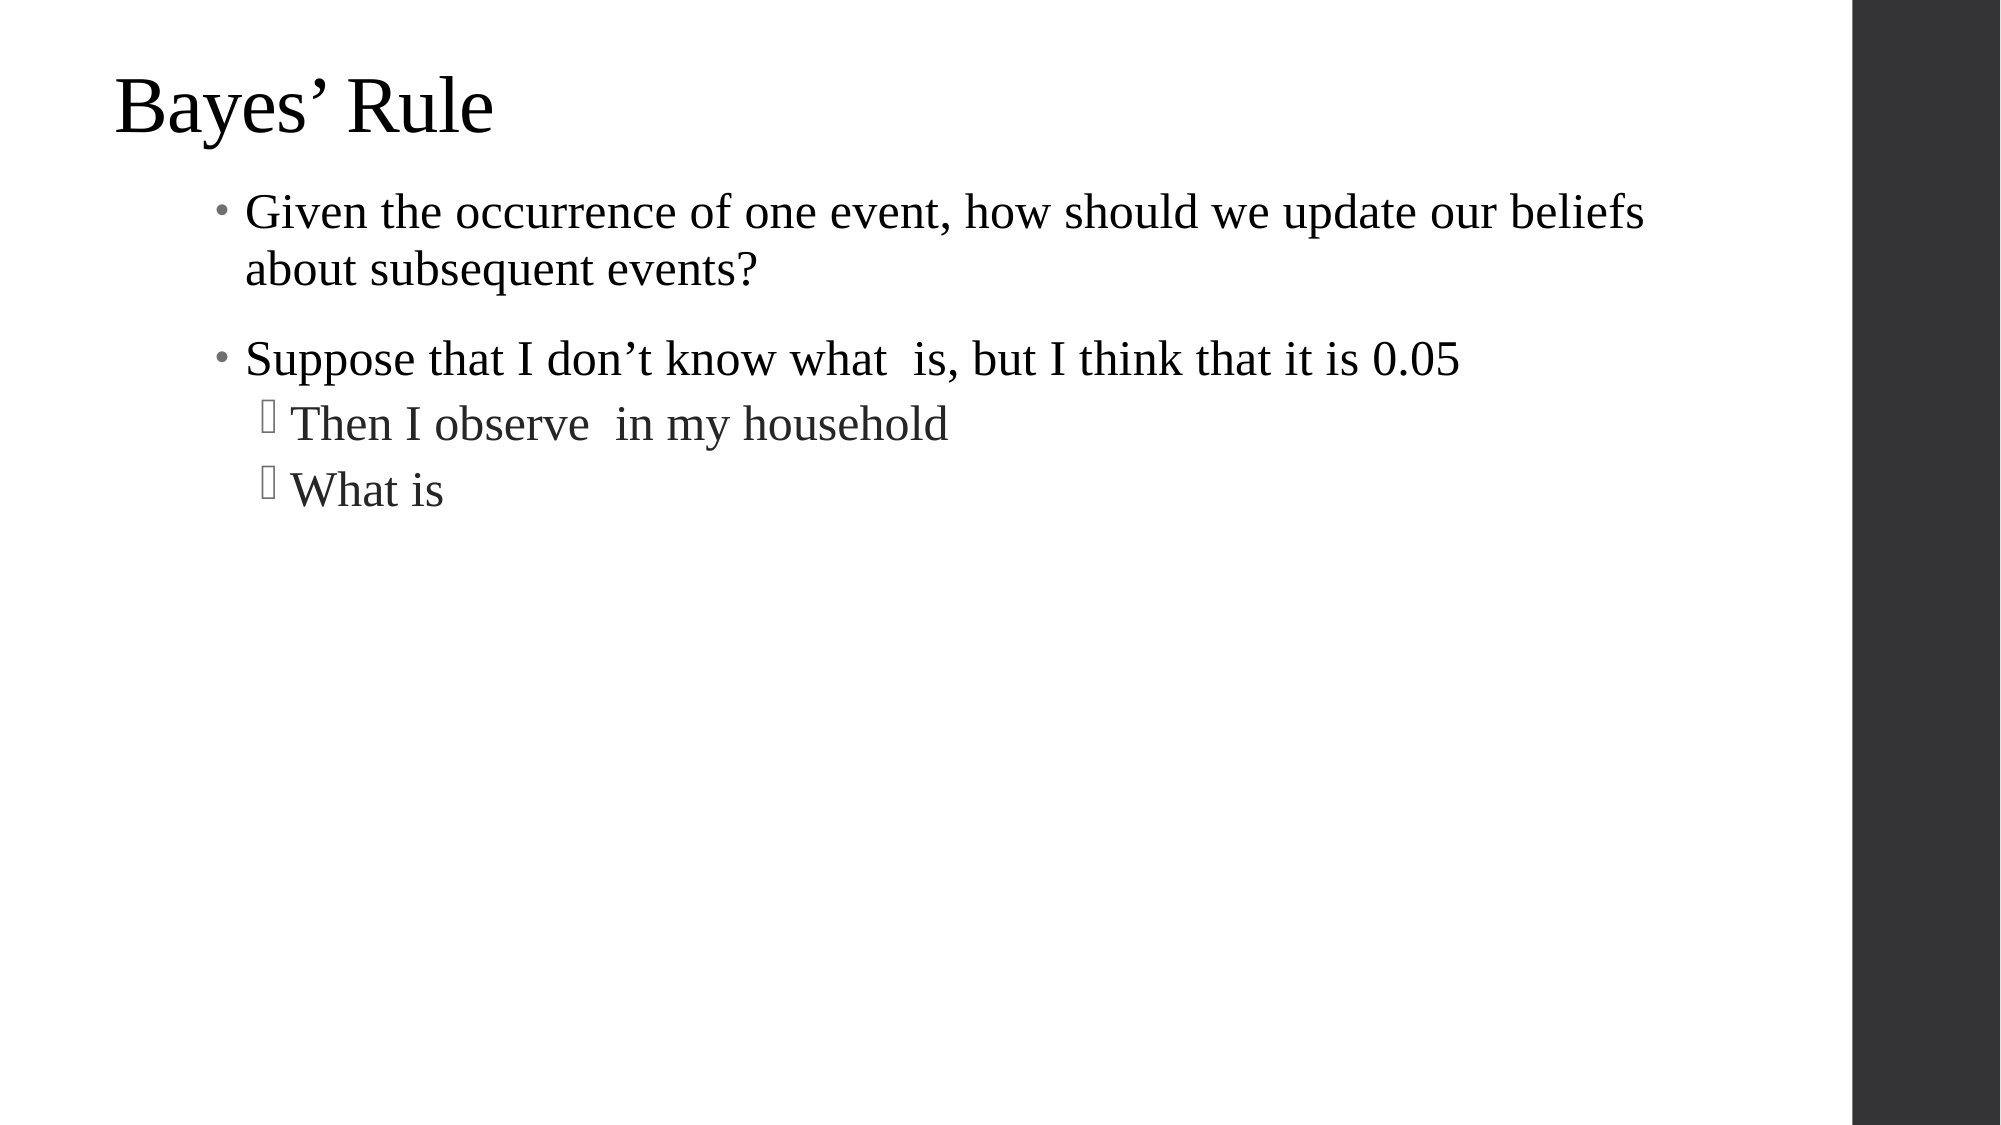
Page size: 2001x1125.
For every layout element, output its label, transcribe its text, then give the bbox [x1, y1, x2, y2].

title Bayes’ Rule [99, 55, 1293, 158]
